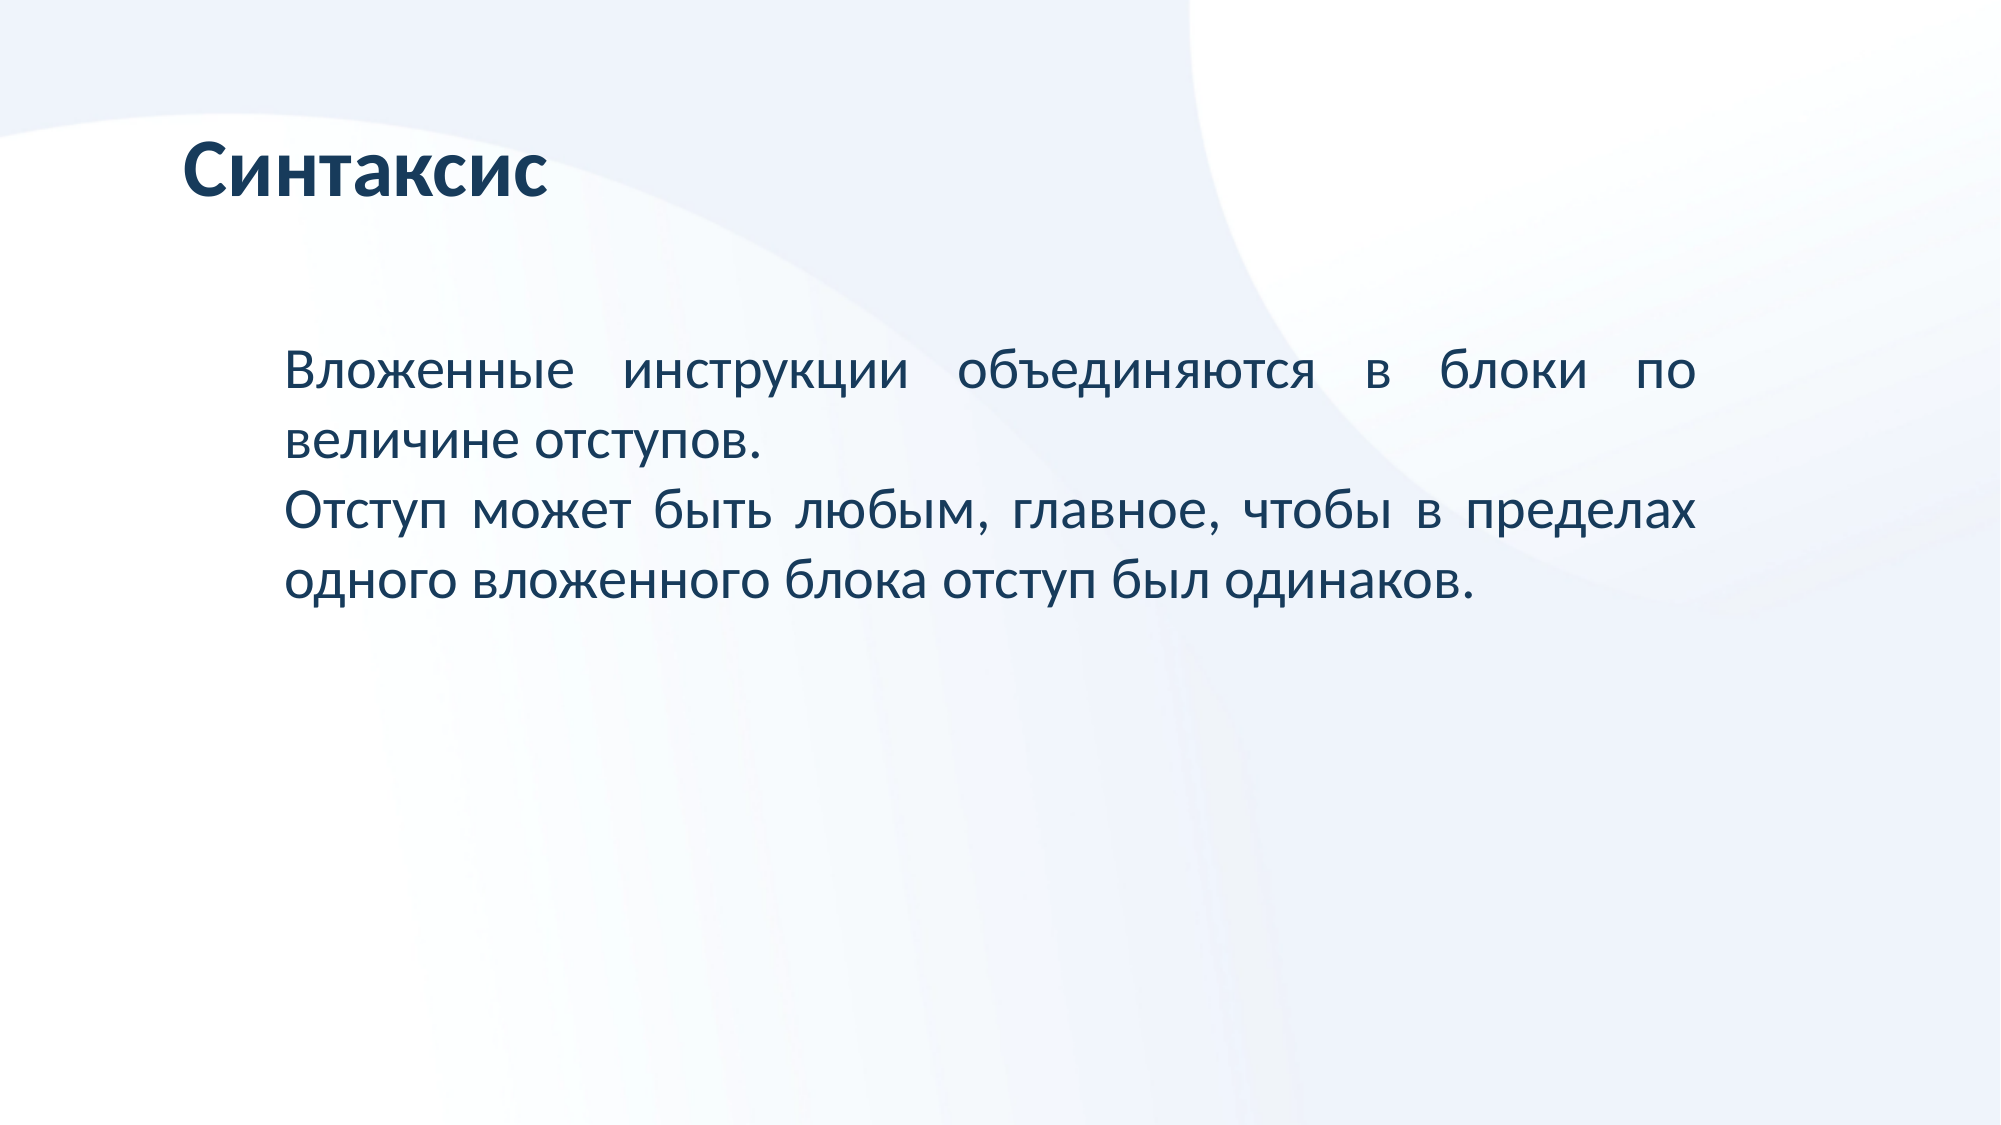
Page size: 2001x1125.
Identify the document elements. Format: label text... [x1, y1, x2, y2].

text_box Синтаксис [169, 105, 583, 221]
picture [0, 0, 2001, 1125]
text_box Вложенные инструкции объединяются в блоки по величине отступов. Отступ может быть любым, главное, чтобы в пределах одного вложенного блока отступ был одинаков. [269, 322, 1713, 618]
